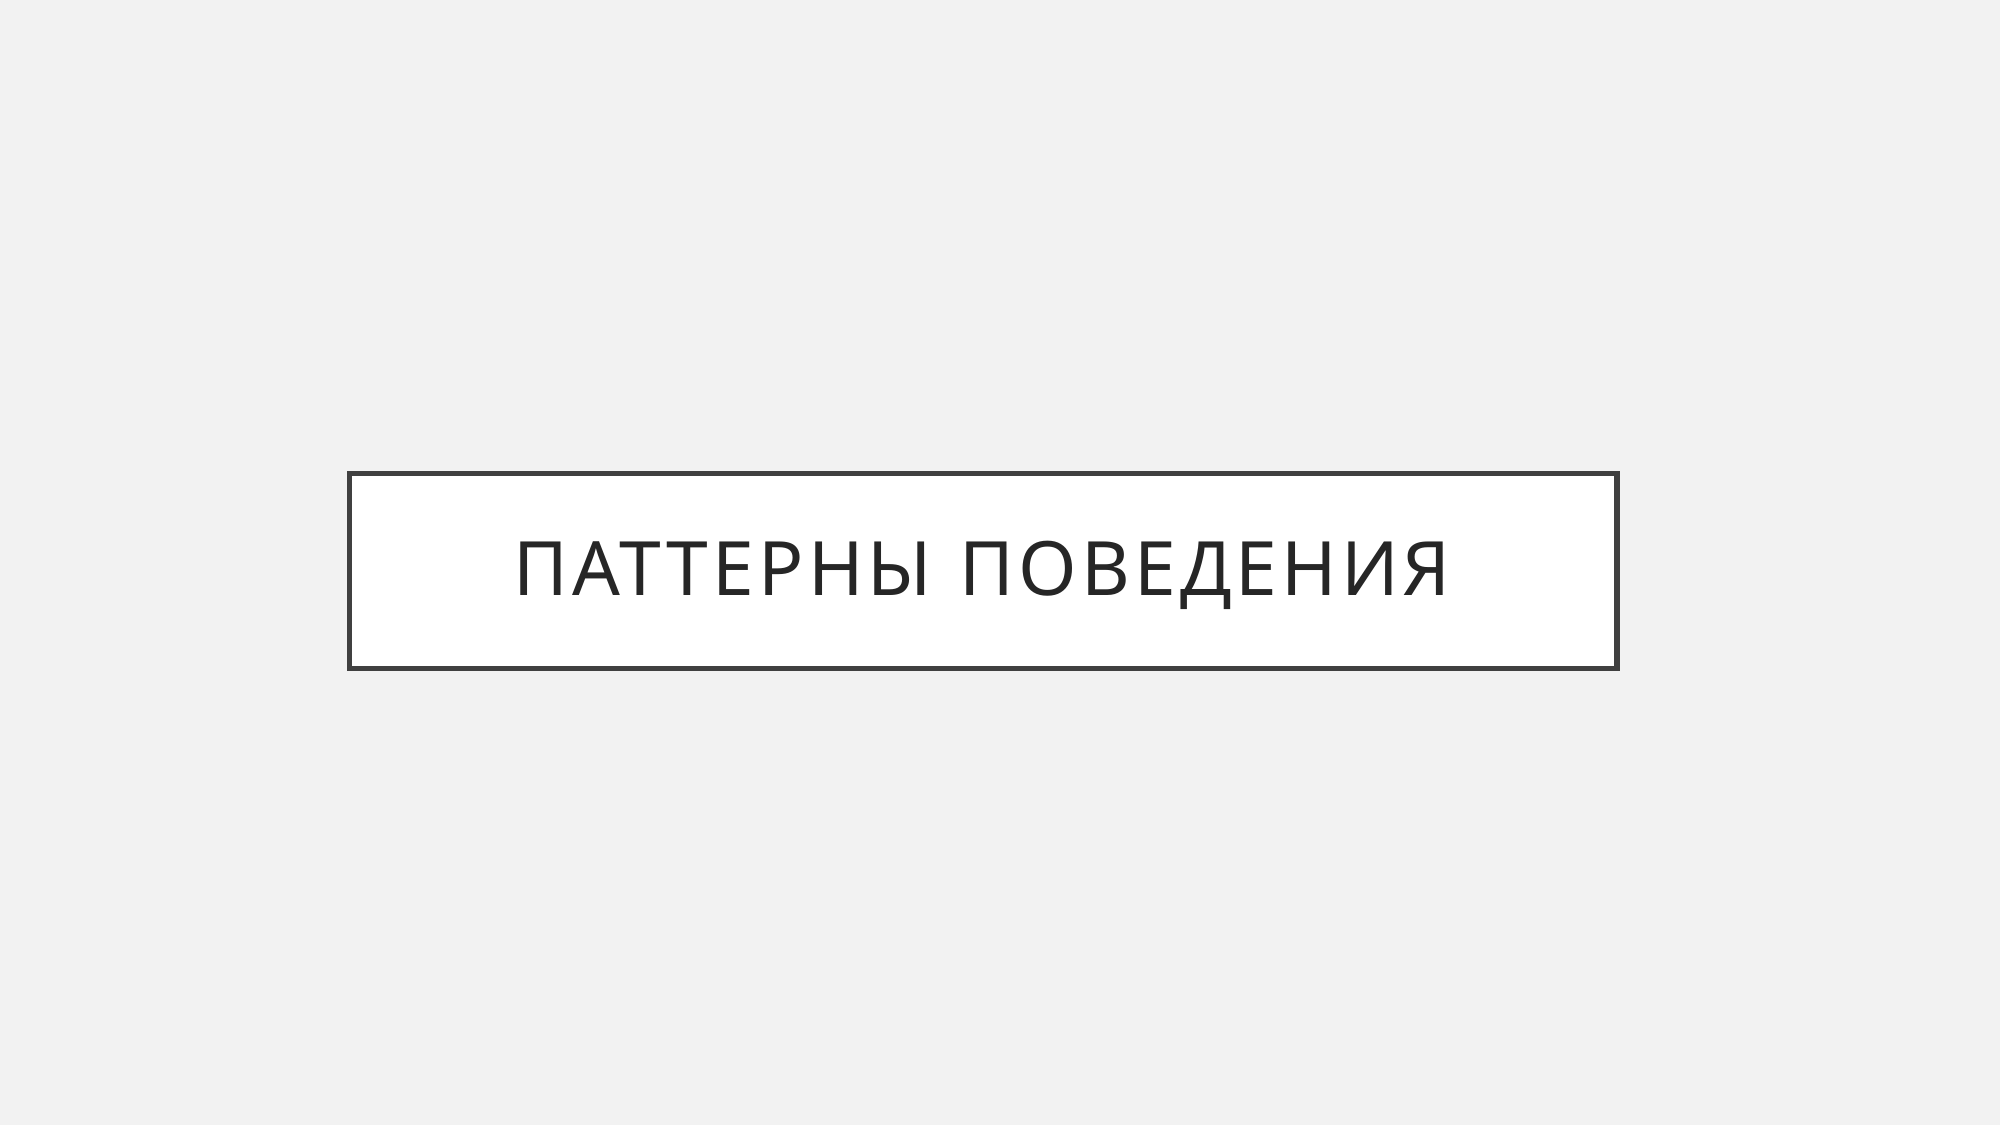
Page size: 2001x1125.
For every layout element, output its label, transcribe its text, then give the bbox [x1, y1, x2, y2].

title Паттерны поведения [347, 471, 1620, 671]
